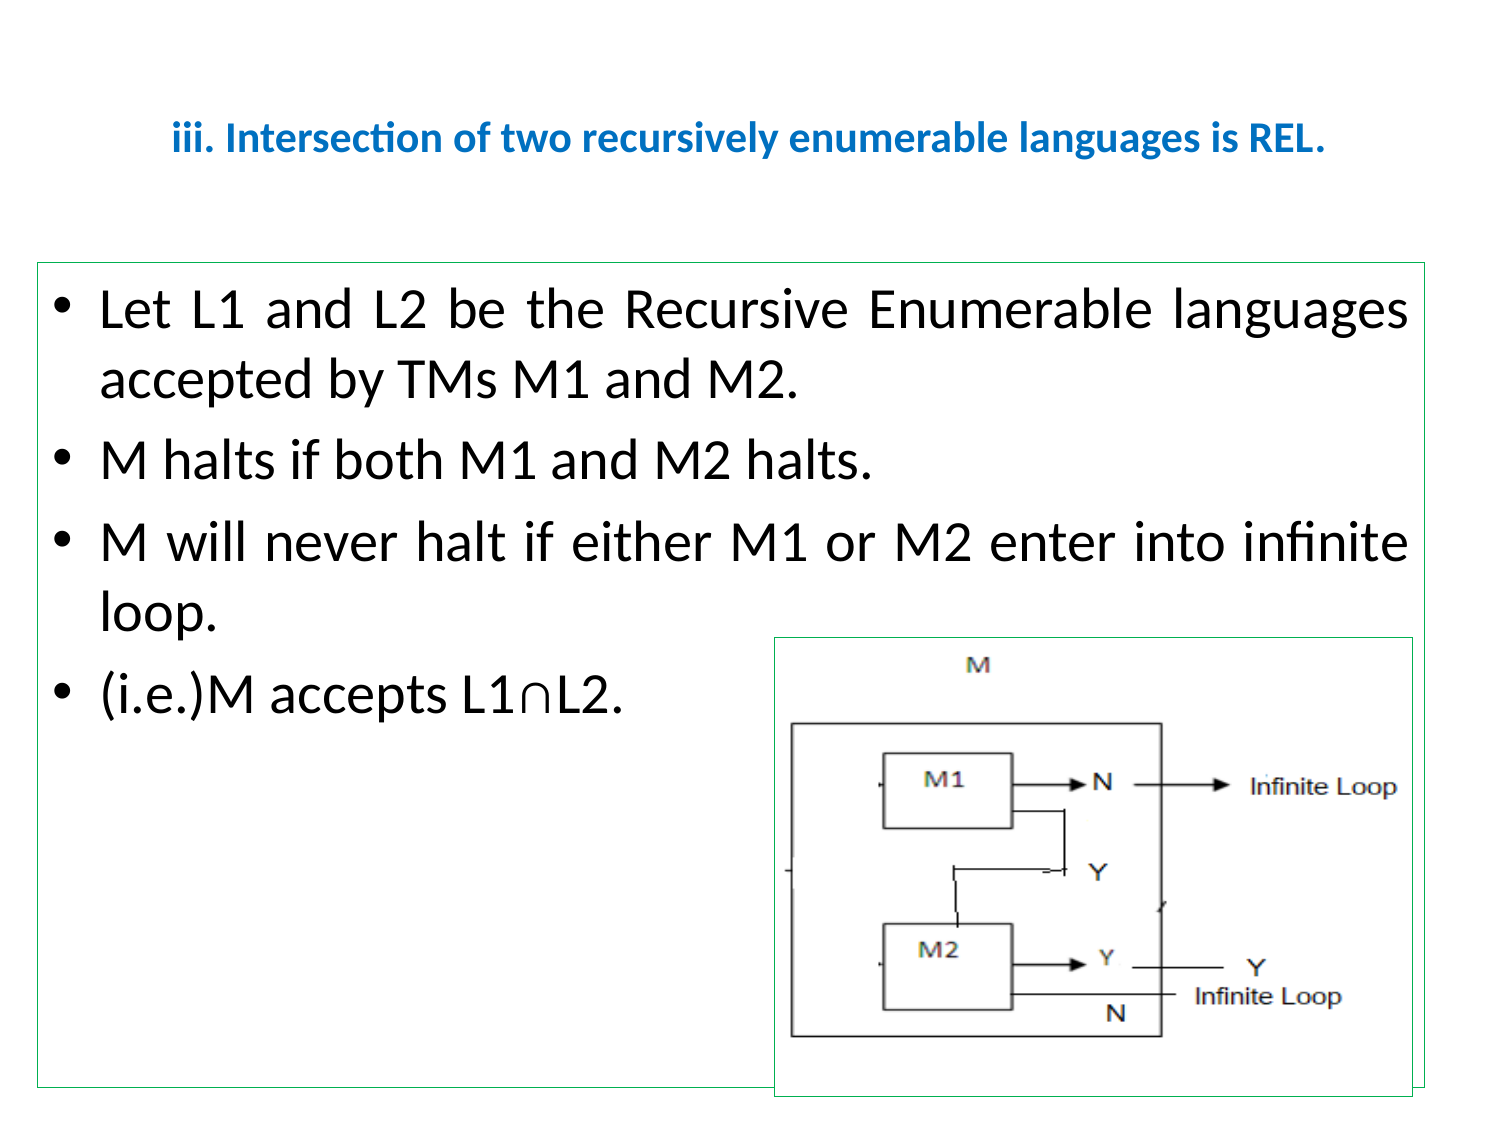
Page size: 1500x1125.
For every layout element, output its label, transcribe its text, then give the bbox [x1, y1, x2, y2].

list Let L1 and L2 be the Recursive Enumerable languages accepted by TMs M1 and M2. M halts if both M1 and M2 halts. M will never halt if either M1 or M2 enter into infinite loop. (i.e.)M accepts L1∩L2. [37, 262, 1425, 1088]
title iii. Intersection of two recursively enumerable languages is REL. [75, 45, 1425, 225]
picture [774, 637, 1413, 1098]
